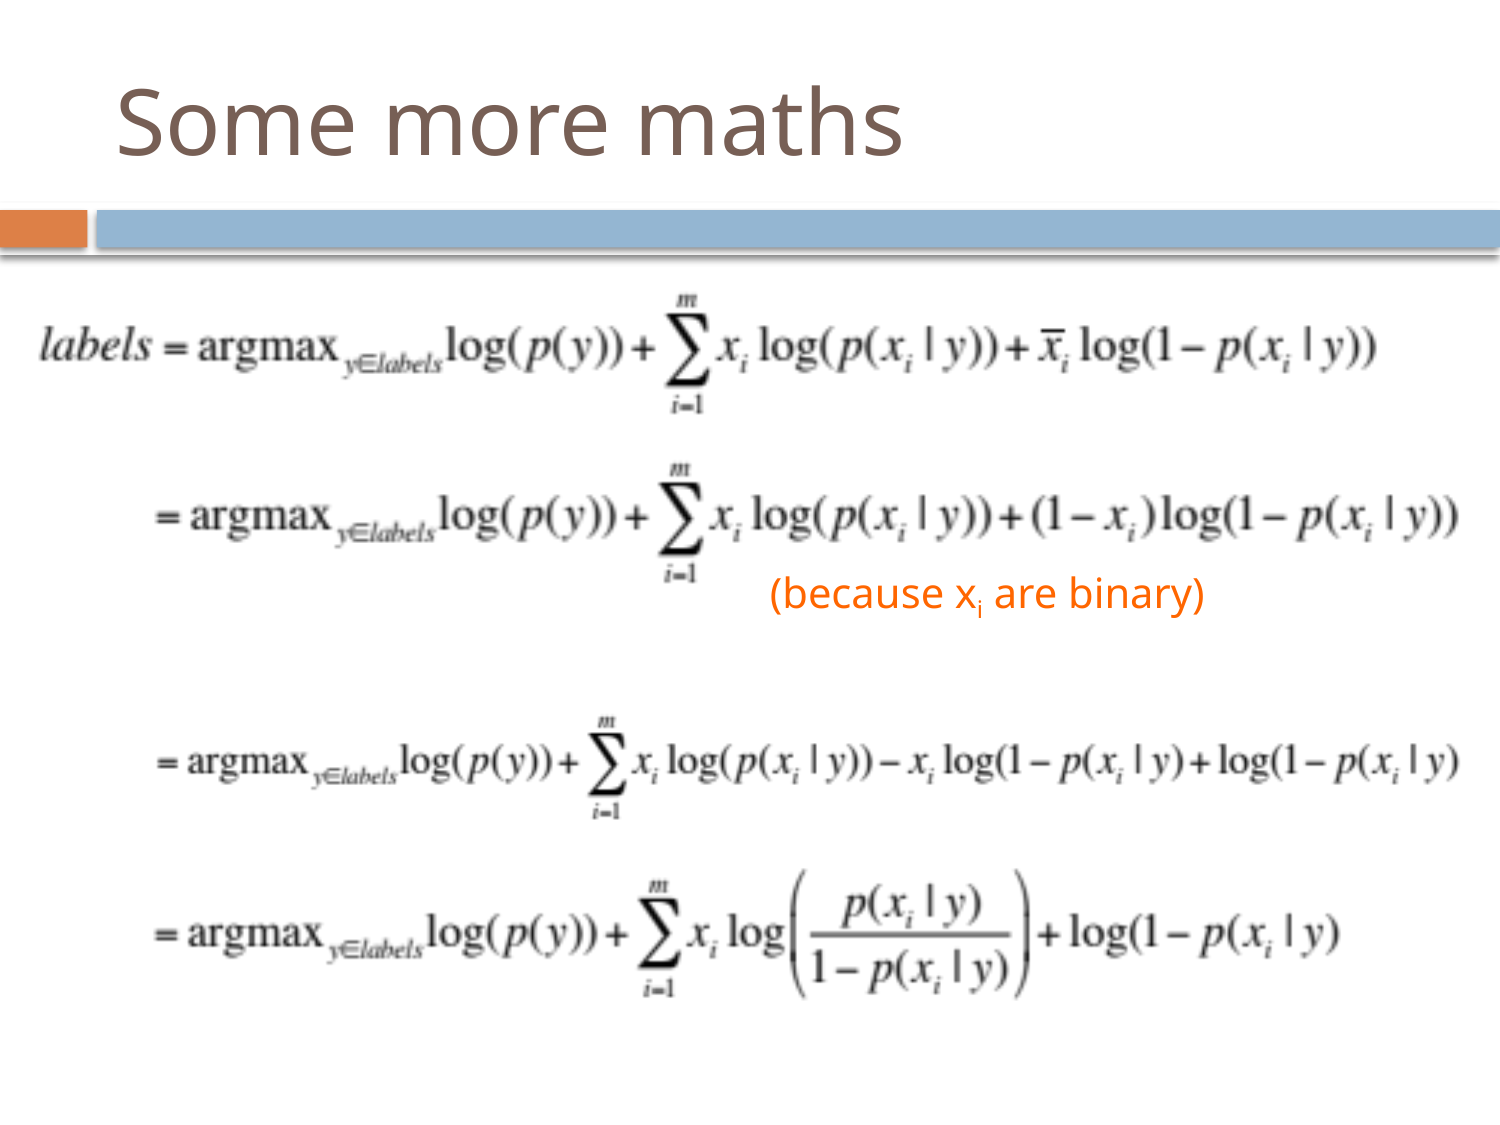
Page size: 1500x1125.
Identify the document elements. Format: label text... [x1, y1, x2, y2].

title Some more maths [100, 37, 1438, 200]
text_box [34, 274, 1383, 419]
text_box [152, 699, 1463, 823]
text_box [149, 858, 1342, 1005]
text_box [149, 442, 1463, 626]
